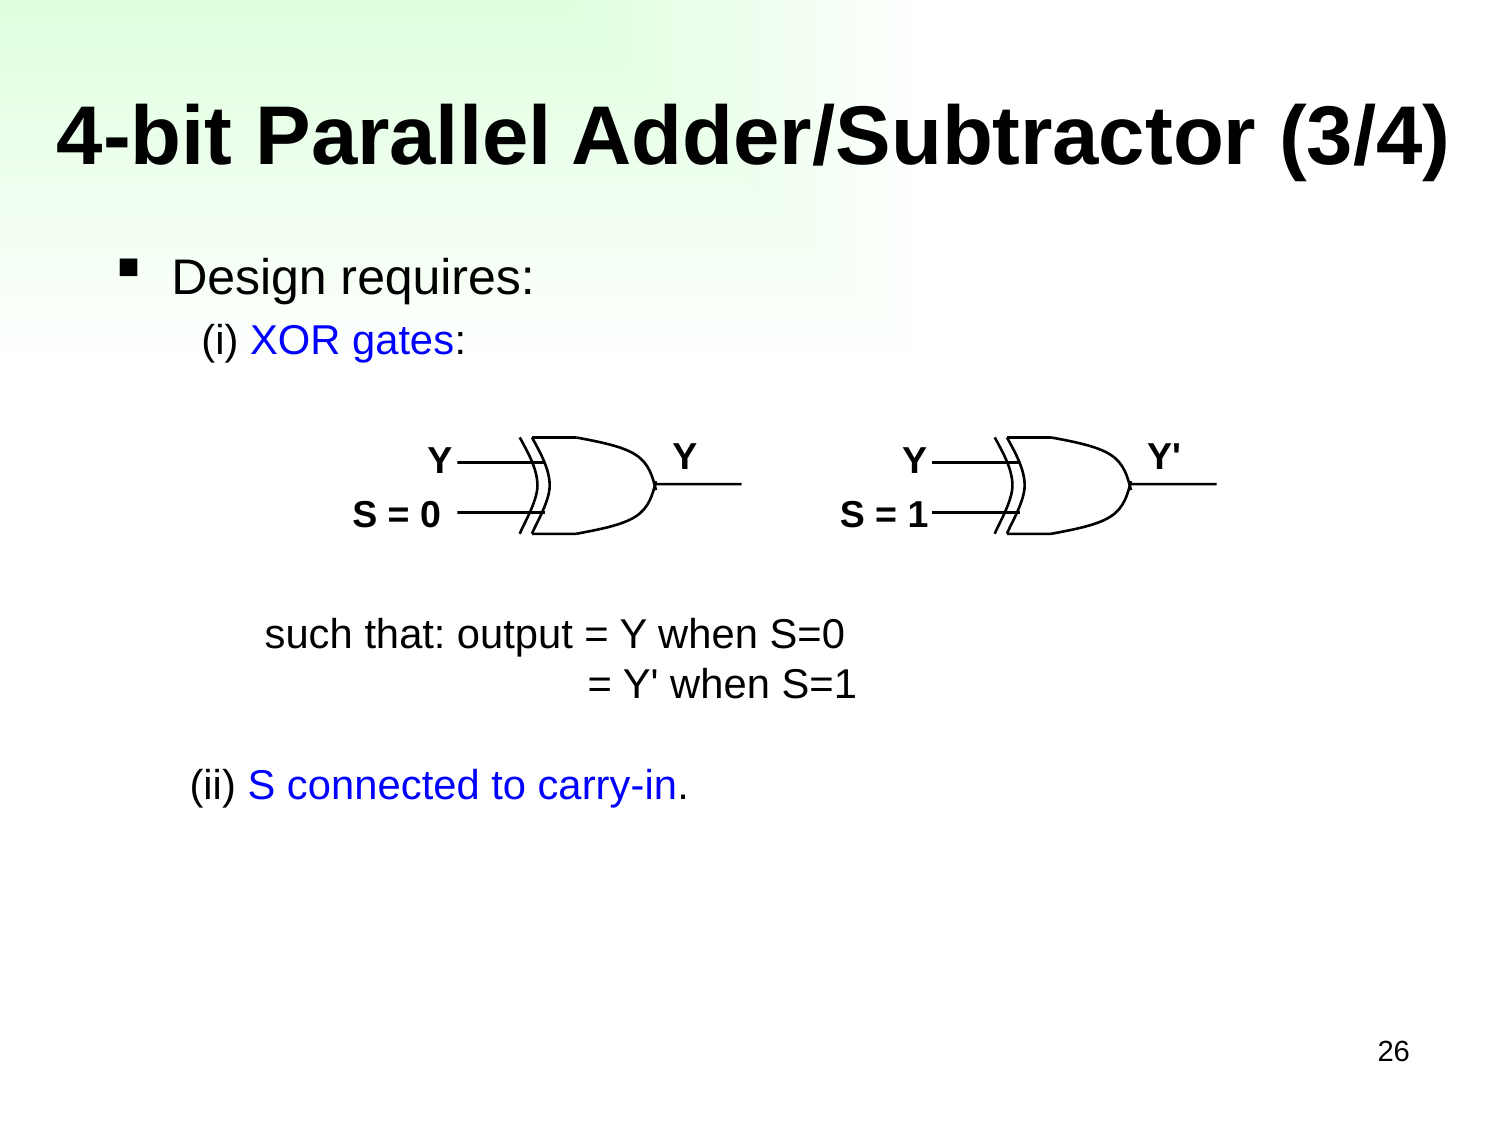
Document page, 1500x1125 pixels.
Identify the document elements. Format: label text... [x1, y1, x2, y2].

text_box such that: output = Y when S=0 = Y' when S=1 (ii) S connected to carry-in. [99, 599, 1363, 825]
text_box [824, 424, 1217, 543]
title 4-bit Parallel Adder/Subtractor (3/4) [16, 37, 1492, 226]
list Design requires: (i) XOR gates: [99, 237, 1376, 388]
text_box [337, 424, 742, 543]
slide_number 26 [1074, 1024, 1426, 1103]
